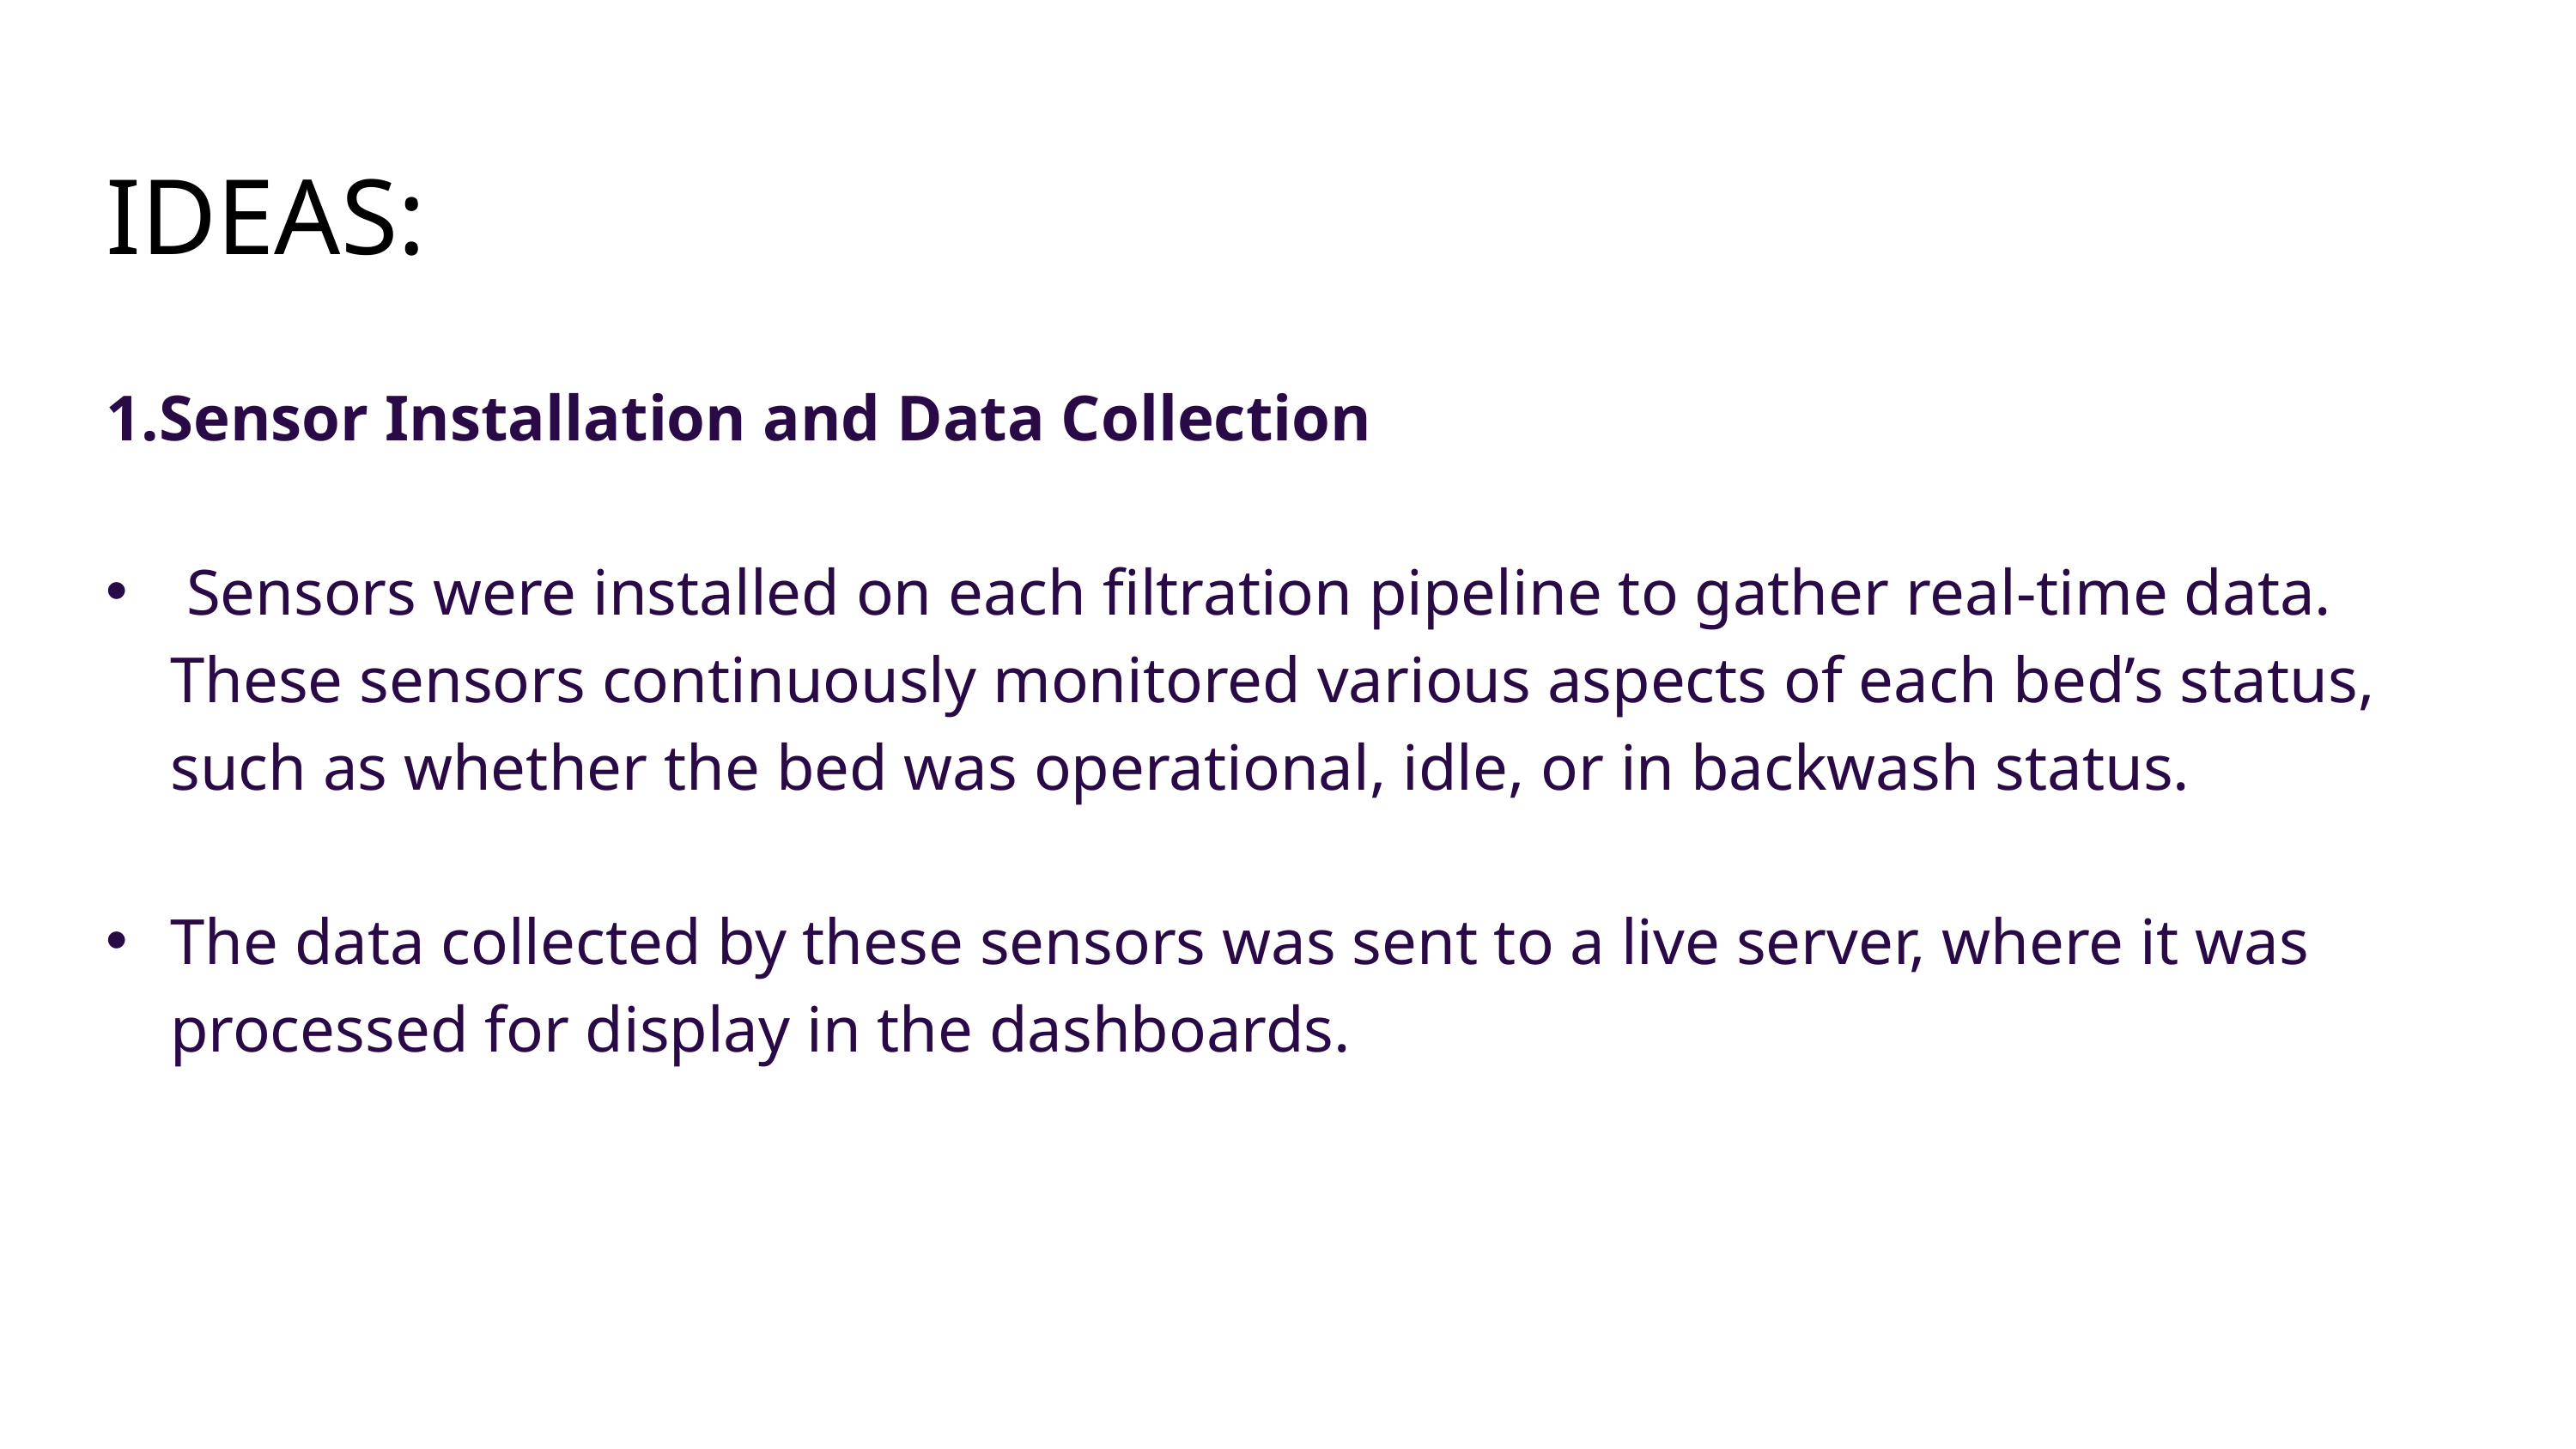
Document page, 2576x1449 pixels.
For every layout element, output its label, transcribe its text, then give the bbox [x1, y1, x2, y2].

text_box IDEAS: [106, 130, 1893, 276]
text_box 1.Sensor Installation and Data Collection Sensors were installed on each filtration pipeline to gather real-time data. These sensors continuously monitored various aspects of each bed’s status, such as whether the bed was operational, idle, or in backwash status. The data collected by these sensors was sent to a live server, where it was processed for display in the dashboards. [106, 366, 2490, 1064]
